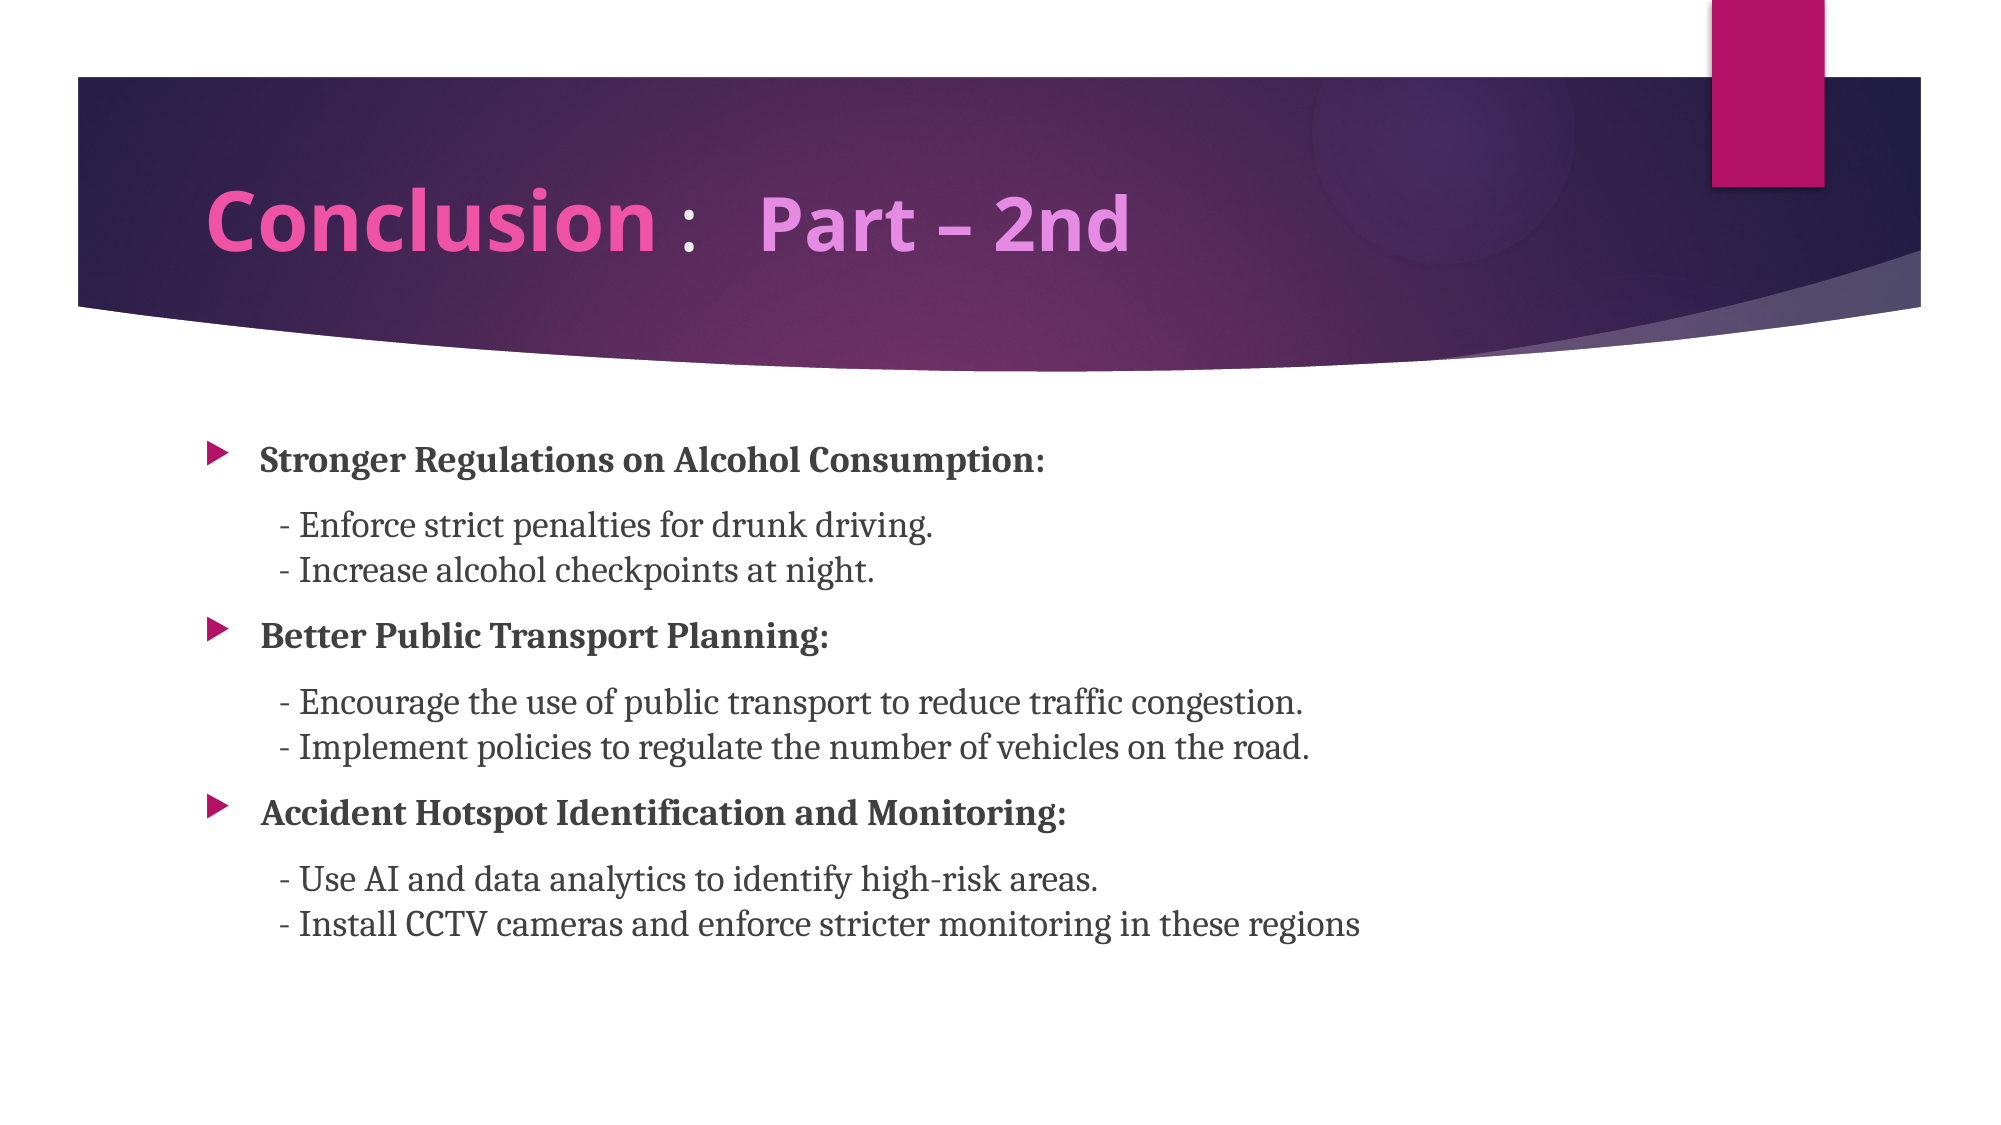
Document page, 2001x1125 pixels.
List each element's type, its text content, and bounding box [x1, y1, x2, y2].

title Conclusion : Part – 2nd [189, 159, 1627, 276]
list Stronger Regulations on Alcohol Consumption: - Enforce strict penalties for drunk driving. - Increase alcohol checkpoints at night. Better Public Transport Planning: - Encourage the use of public transport to reduce traffic congestion. - Implement policies to regulate the number of vehicles on the road. Accident Hotspot Identification and Monitoring: - Use AI and data analytics to identify high-risk areas. - Install CCTV cameras and enforce stricter monitoring in these regions [189, 427, 1638, 1041]
